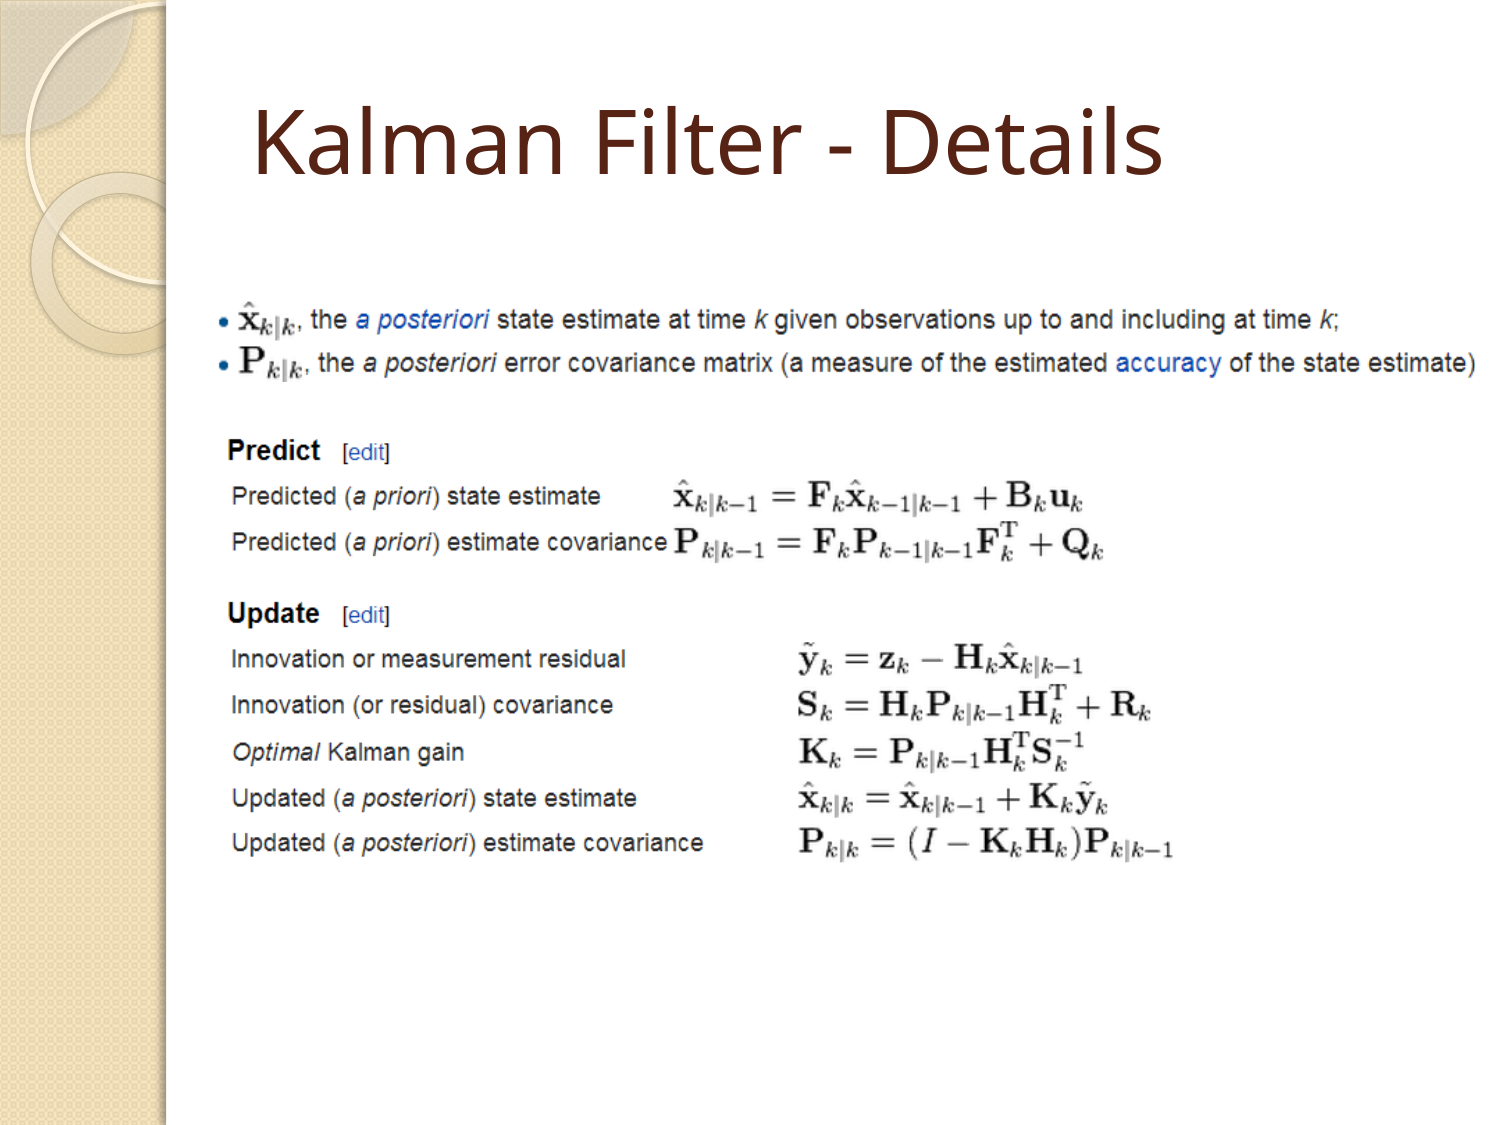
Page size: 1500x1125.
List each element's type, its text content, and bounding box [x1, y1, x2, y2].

picture [212, 287, 1476, 382]
title Kalman Filter - Details [235, 45, 1466, 233]
picture [212, 424, 1213, 876]
